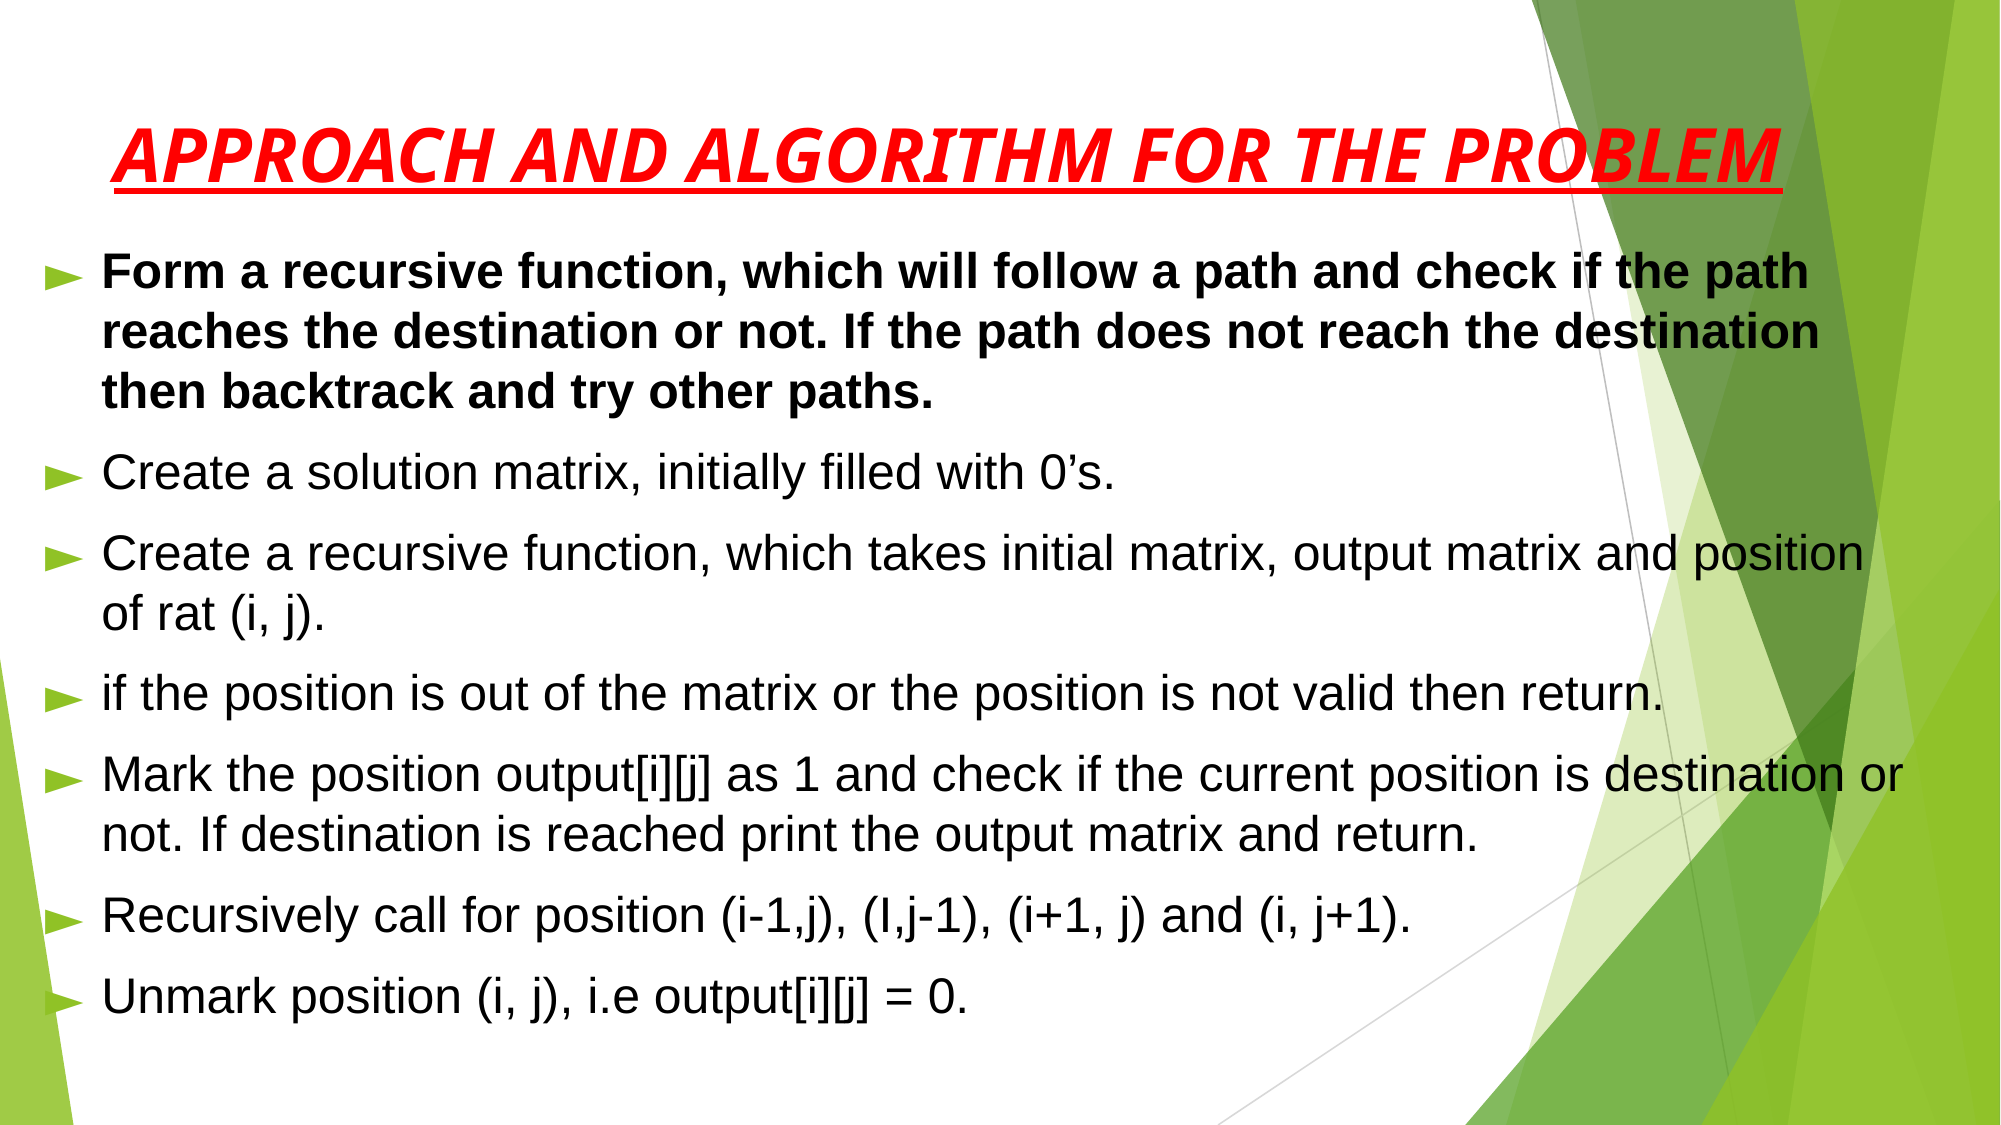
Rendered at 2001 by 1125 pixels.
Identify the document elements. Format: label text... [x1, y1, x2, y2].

title APPROACH AND ALGORITHM FOR THE PROBLEM [0, 99, 1897, 317]
list Form a recursive function, which will follow a path and check if the path reaches the destination or not. If the path does not reach the destination then backtrack and try other paths. Create a solution matrix, initially filled with 0’s. Create a recursive function, which takes initial matrix, output matrix and position of rat (i, j). if the position is out of the matrix or the position is not valid then return. Mark the position output[i][j] as 1 and check if the current position is destination or not. If destination is reached print the output matrix and return. Recursively call for position (i-1,j), (I,j-1), (i+1, j) and (i, j+1). Unmark position (i, j), i.e output[i][j] = 0. [30, 230, 1937, 1125]
